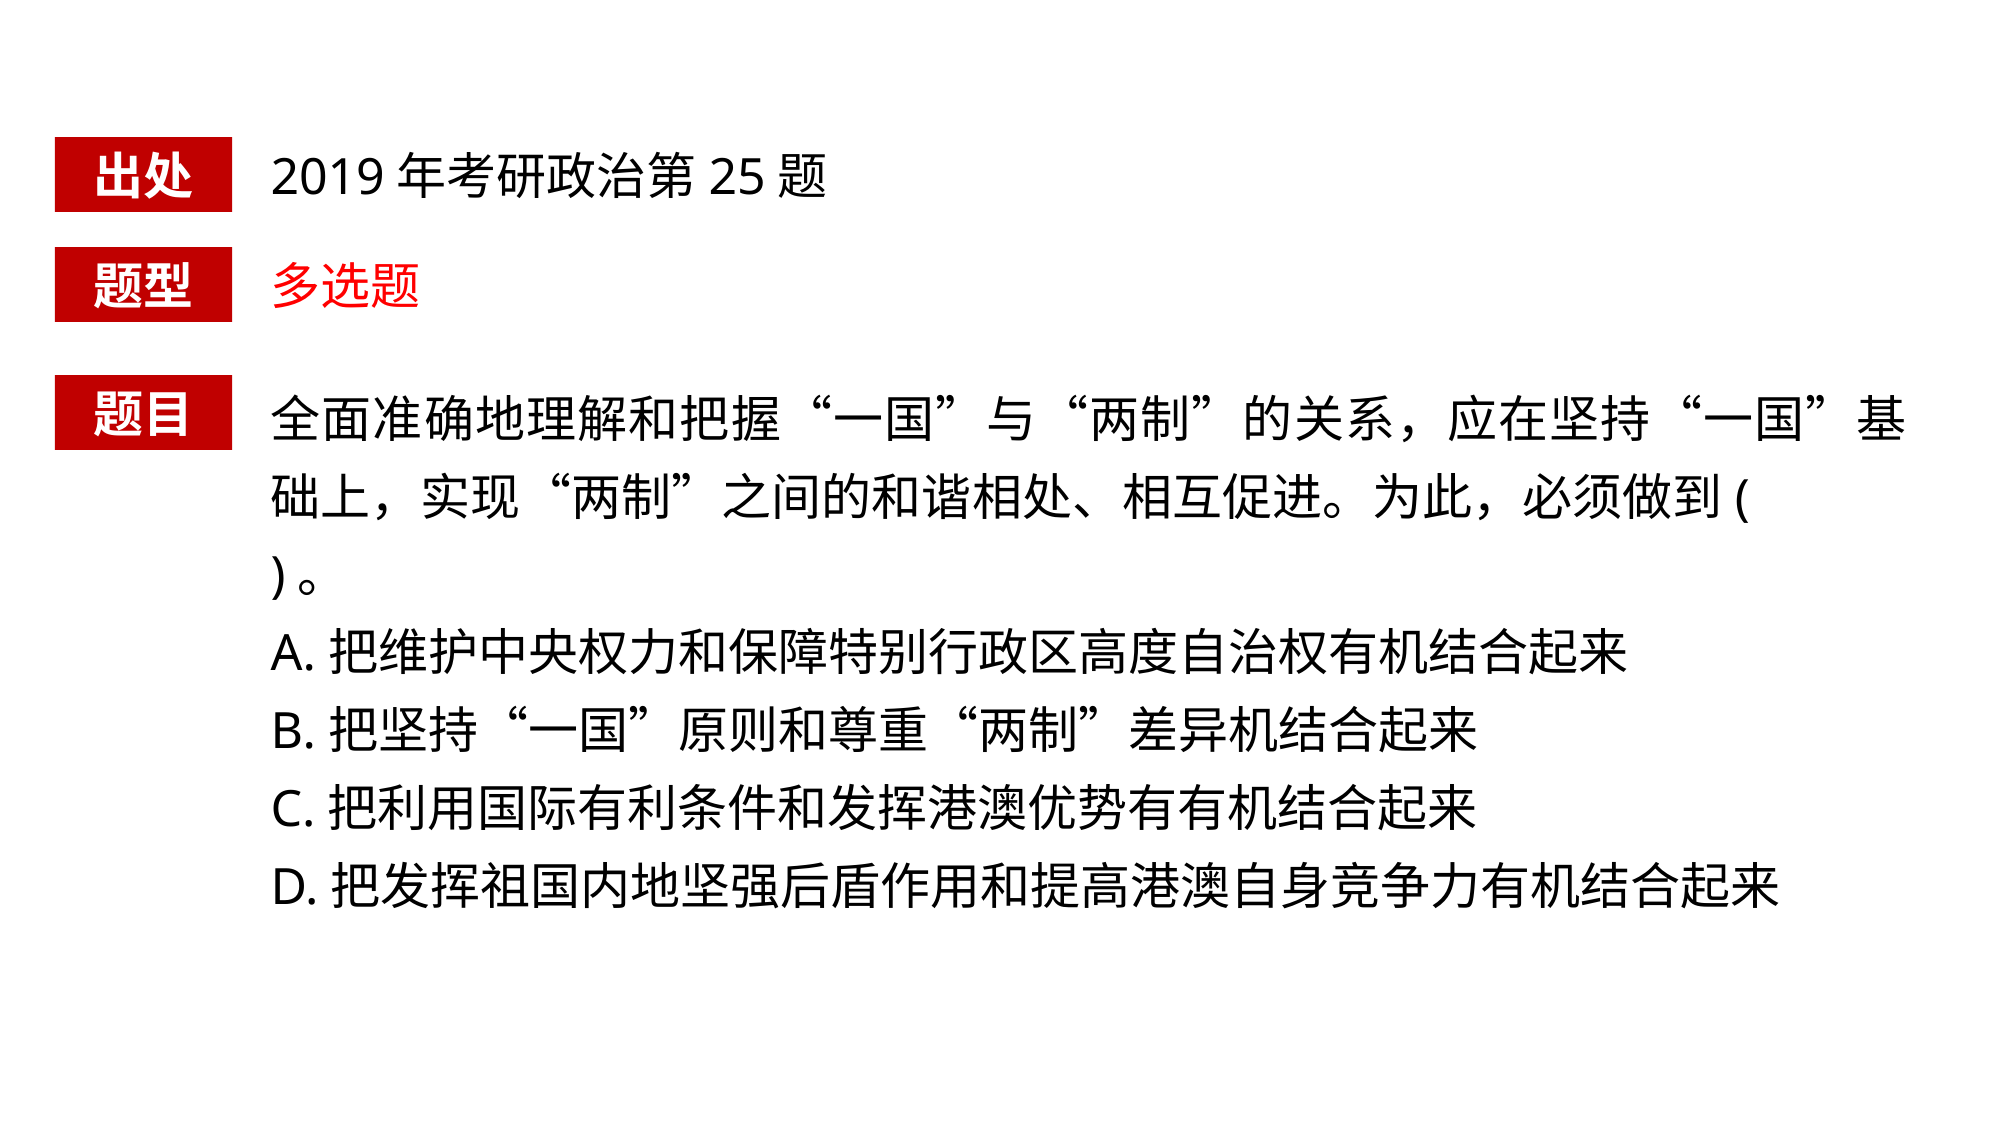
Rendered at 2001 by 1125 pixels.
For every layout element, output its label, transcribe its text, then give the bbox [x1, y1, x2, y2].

text_box 题目 [54, 375, 233, 450]
text_box 出处 [54, 137, 233, 212]
text_box 全面准确地理解和把握“一国”与“两制”的关系，应在坚持“一国”基础上，实现“两制”之间的和谐相处、相互促进。为此，必须做到( )。 A.把维护中央权力和保障特别行政区高度自治权有机结合起来 B.把坚持“一国”原则和尊重“两制”差异机结合起来 C.把利用国际有利条件和发挥港澳优势有有机结合起来 D.把发挥祖国内地坚强后盾作用和提高港澳自身竞争力有机结合起来 [255, 361, 1922, 923]
text_box 多选题 [255, 247, 1614, 322]
text_box 题型 [54, 247, 233, 322]
text_box 2019年考研政治第25题 [255, 137, 1615, 212]
